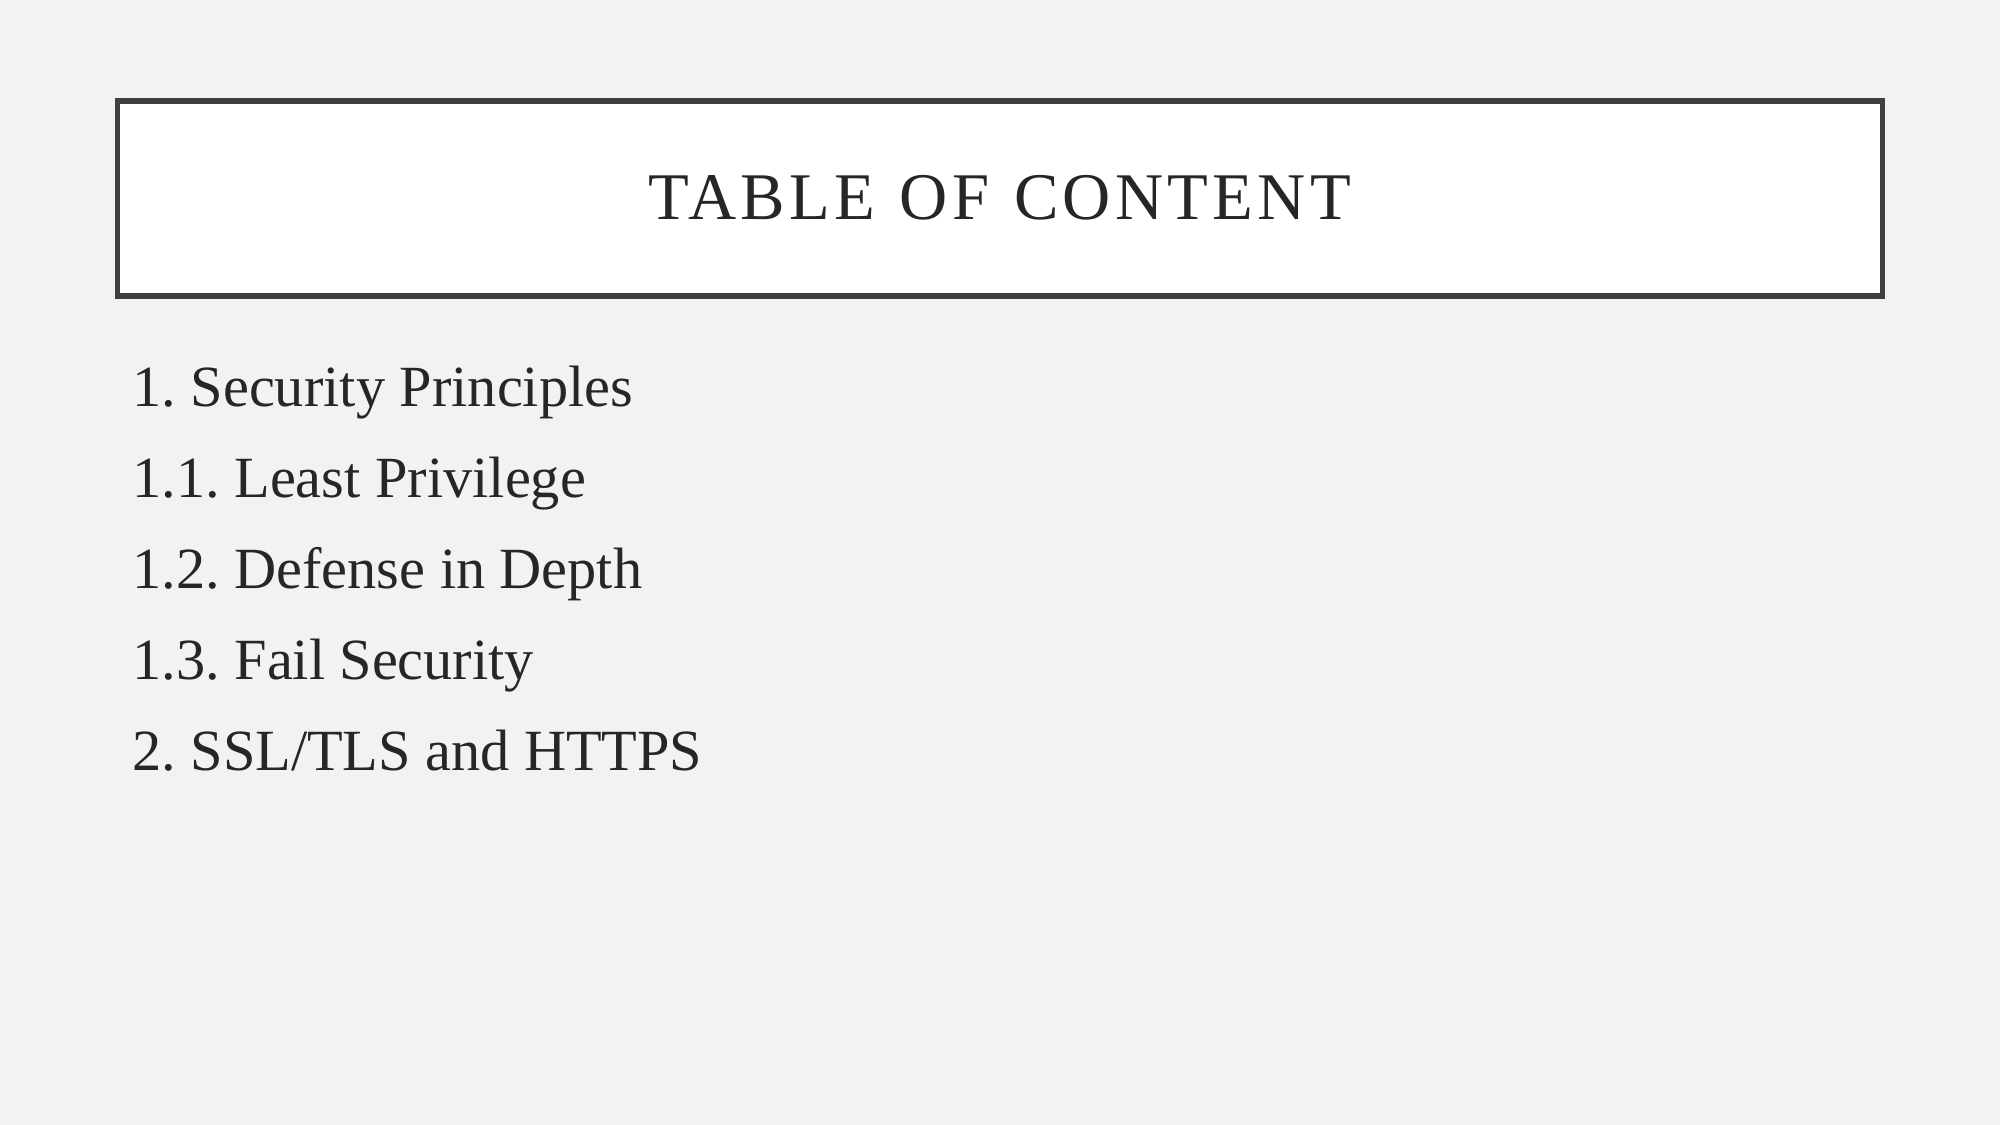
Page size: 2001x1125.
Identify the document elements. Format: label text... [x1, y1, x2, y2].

title Table of content [115, 98, 1885, 299]
list 1. Security Principles 1.1. Least Privilege 1.2. Defense in Depth 1.3. Fail Security 2. SSL/TLS and HTTPS [117, 340, 1883, 1078]
